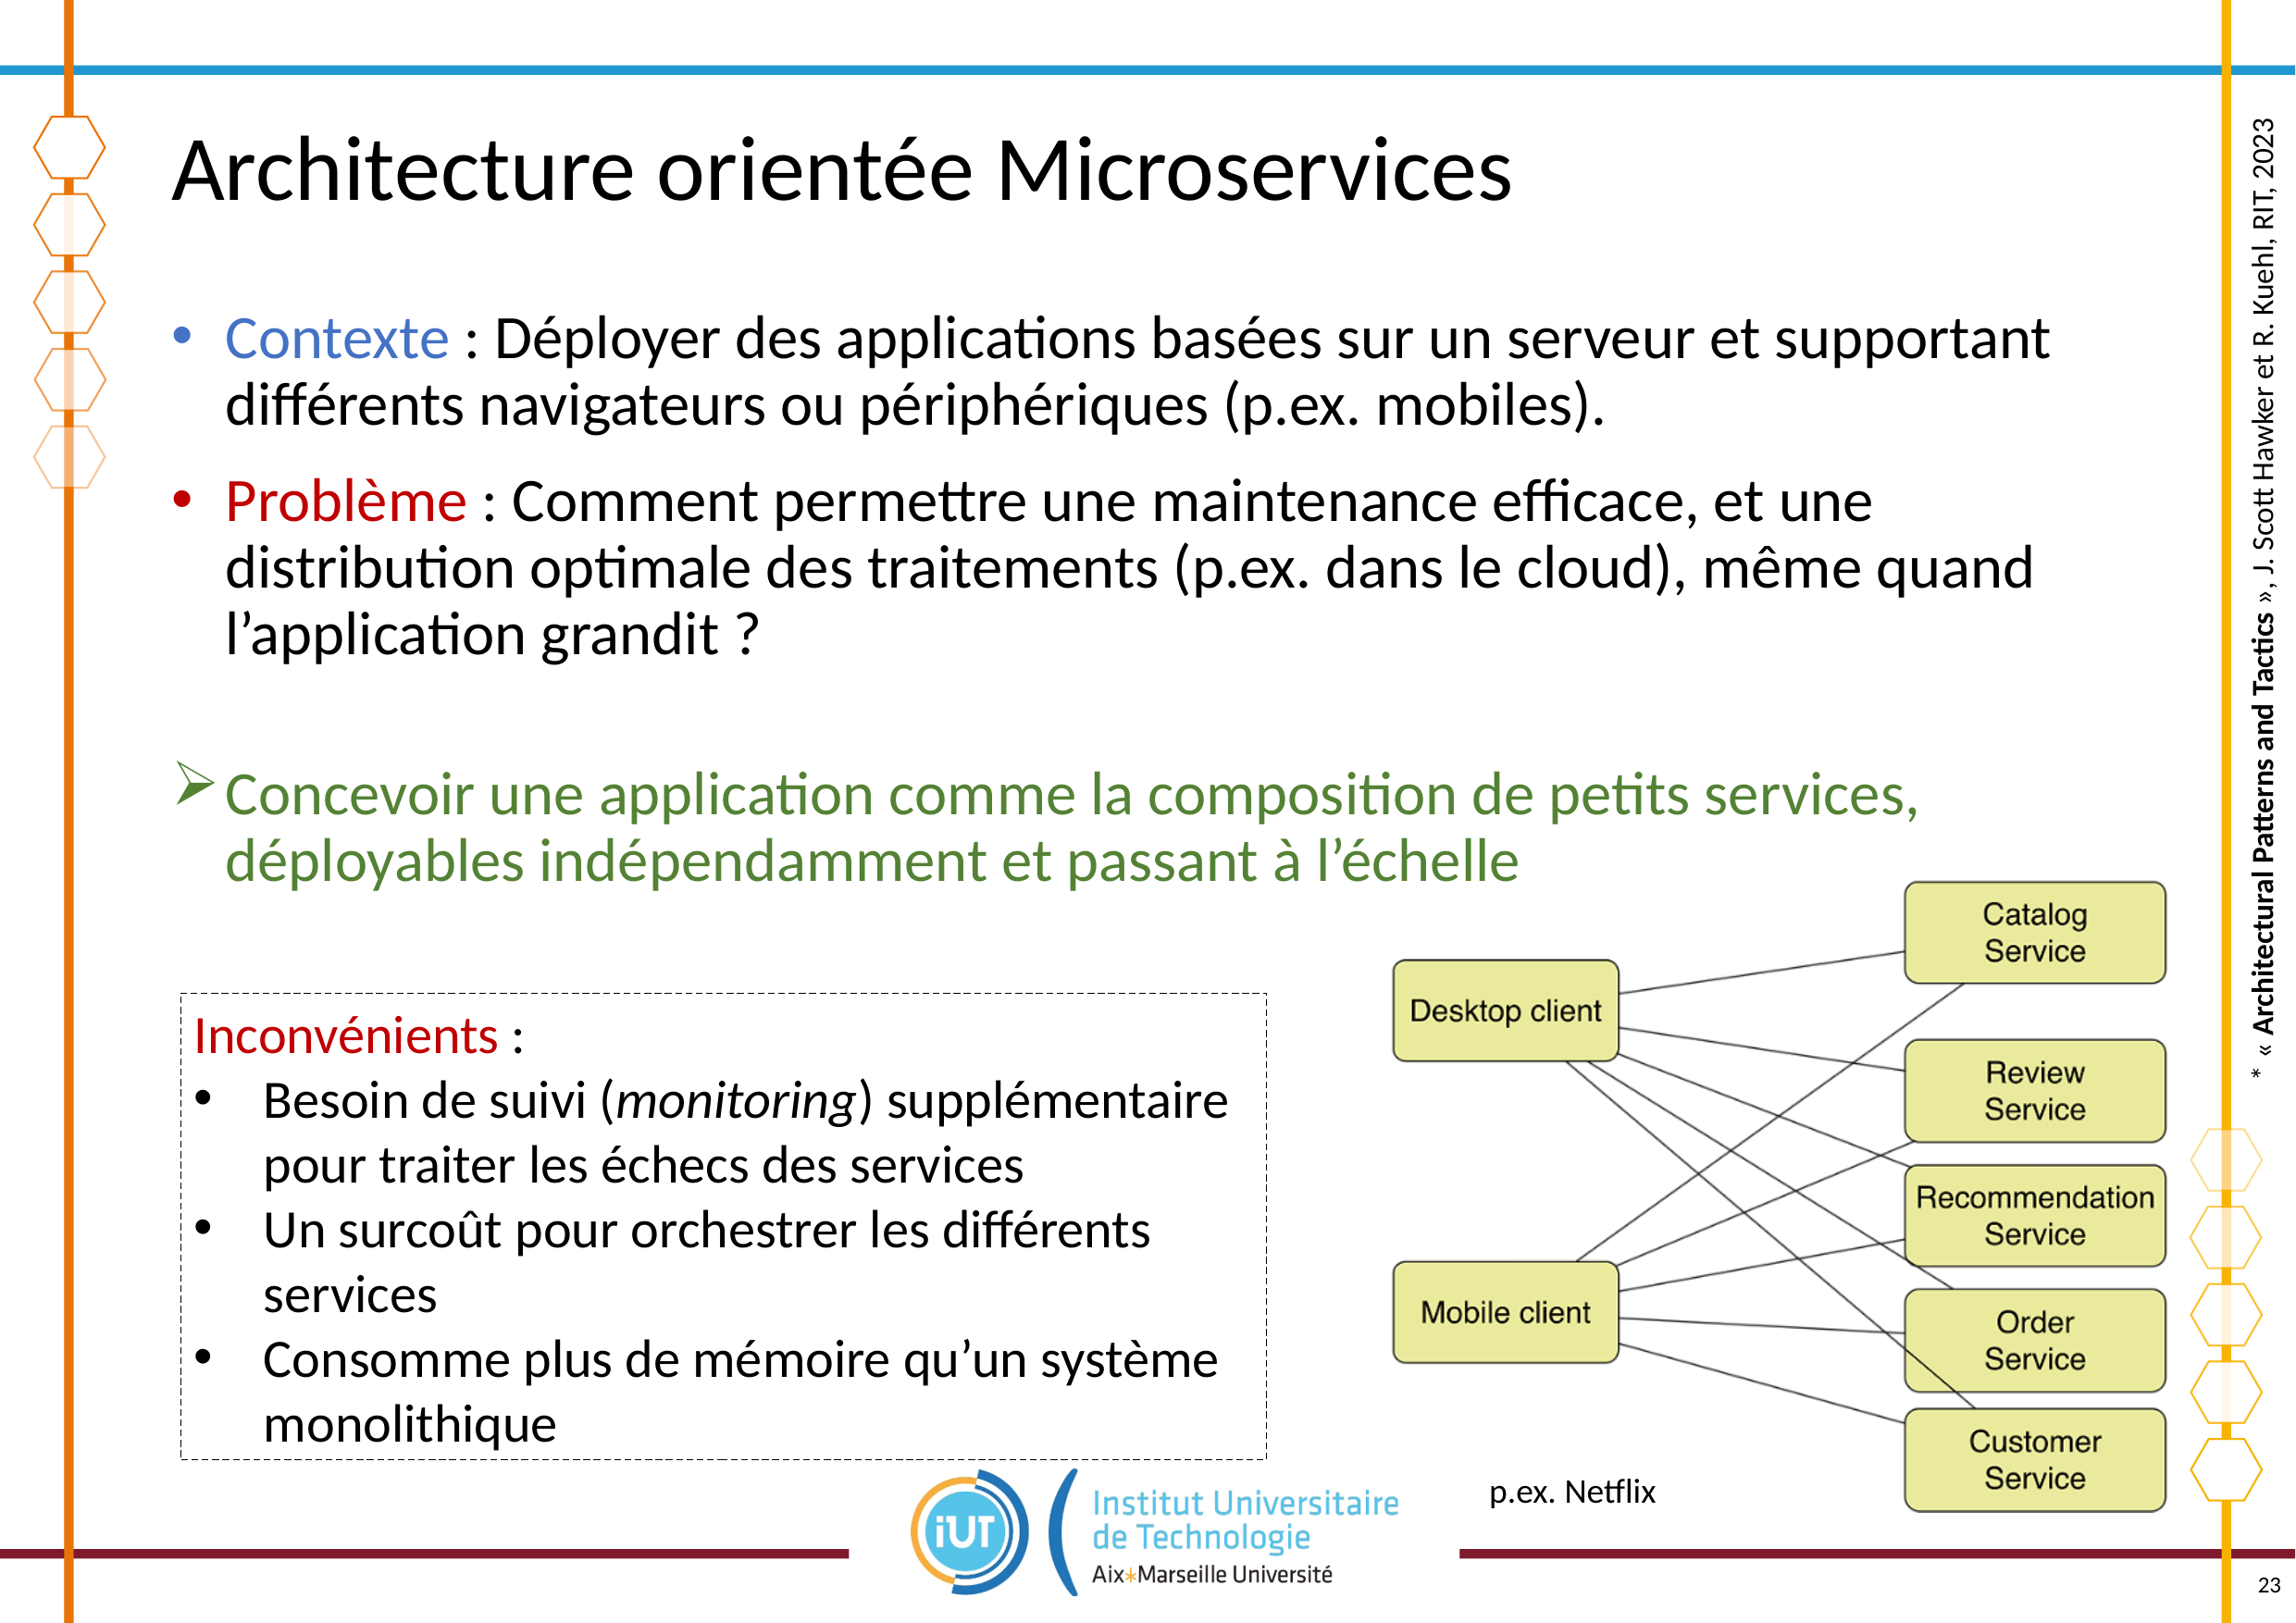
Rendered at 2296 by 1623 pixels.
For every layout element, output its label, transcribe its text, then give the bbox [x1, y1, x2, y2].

text_box Inconvénients : Besoin de suivi (monitoring) supplémentaire pour traiter les échecs des services Un surcoût pour orchestrer les différents services Consomme plus de mémoire qu’un système monolithique [180, 993, 1267, 1460]
text_box * « Architectural Patterns and Tactics », J. Scott Hawker et R. Kuehl, RIT, 2023 [2235, 19, 2287, 1095]
title Architecture orientée Microservices [157, 86, 2138, 255]
list Contexte : Déployer des applications basées sur un serveur et supportant différents navigateurs ou périphériques (p.ex. mobiles). Problème : Comment permettre une maintenance efficace, et une distribution optimale des traitements (p.ex. dans le cloud), même quand l’application grandit ? Concevoir une application comme la composition de petits services, déployables indépendamment et passant à l’échelle [157, 298, 2138, 1462]
slide_number 23 [1779, 1540, 2296, 1623]
picture [0, 0, 2296, 1623]
